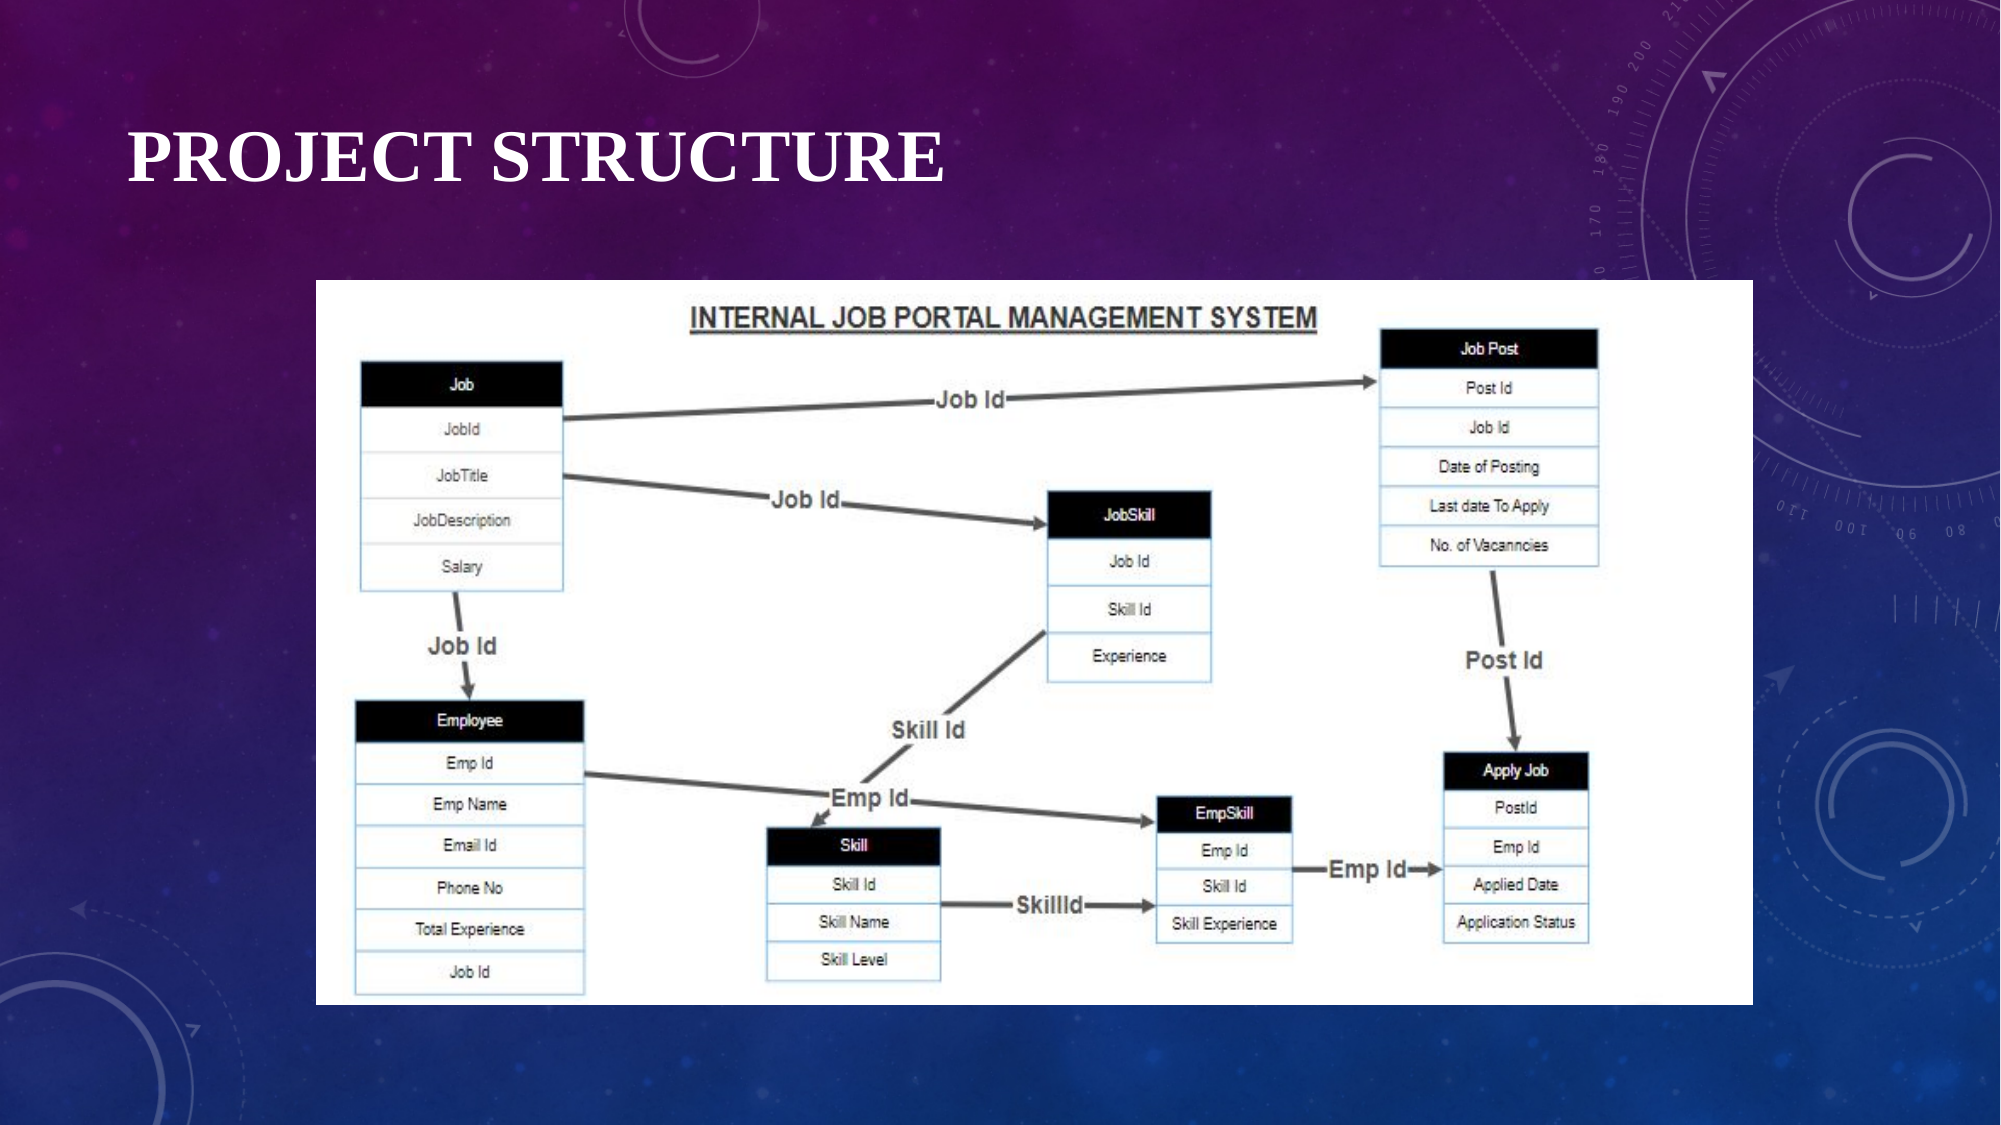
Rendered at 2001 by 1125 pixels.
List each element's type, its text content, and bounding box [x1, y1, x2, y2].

picture [0, 0, 2001, 1125]
title PROJECT STRUCTURE [112, 99, 1775, 205]
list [315, 280, 1753, 1005]
